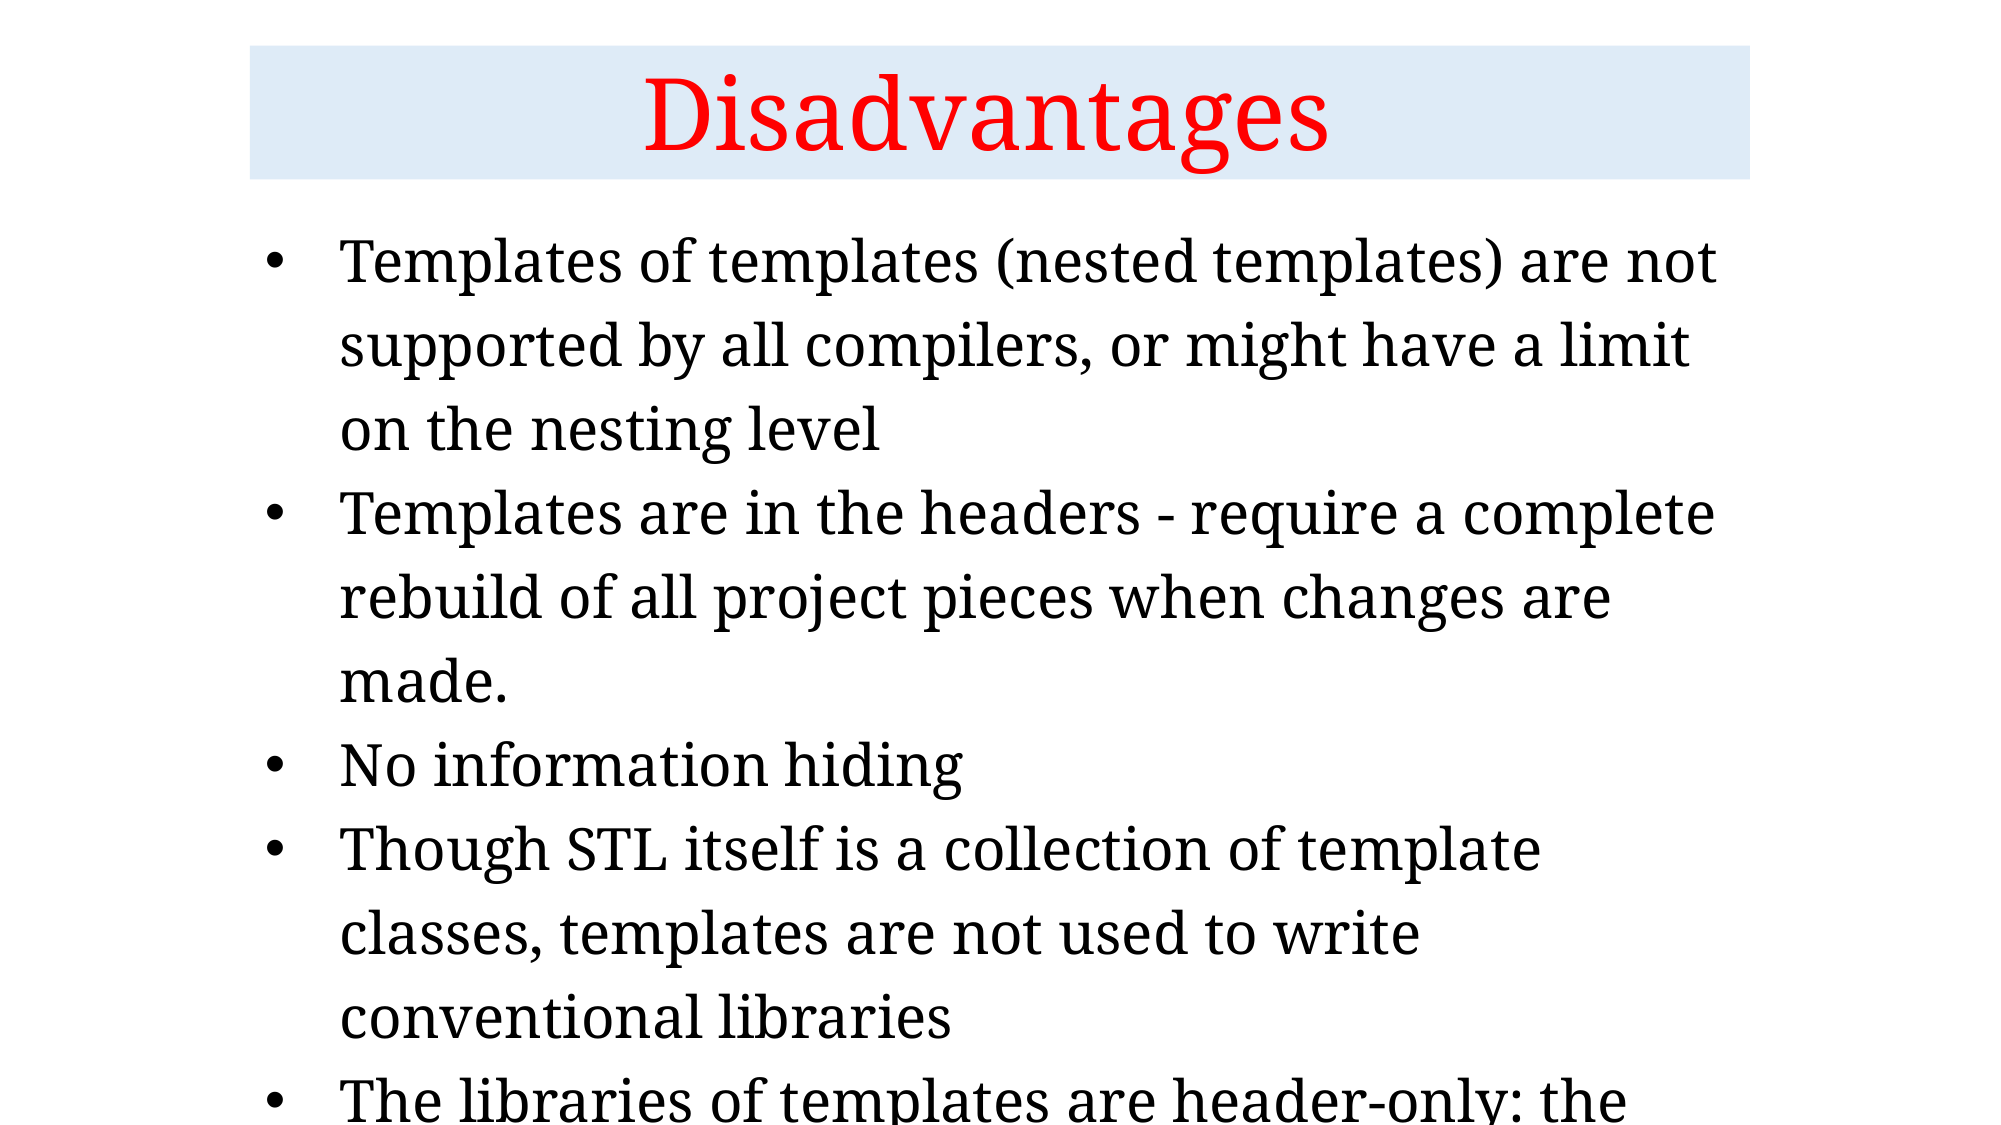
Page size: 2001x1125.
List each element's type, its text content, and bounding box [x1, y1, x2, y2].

title Disadvantages [249, 45, 1750, 180]
subtitle Templates of templates (nested templates) are not supported by all compilers, or might have a limit on the nesting level Templates are in the headers - require a complete rebuild of all project pieces when changes are made. No information hiding Though STL itself is a collection of template classes, templates are not used to write conventional libraries The libraries of templates are header-only: the library code is included in and compiled with the user's code [249, 202, 1750, 1015]
